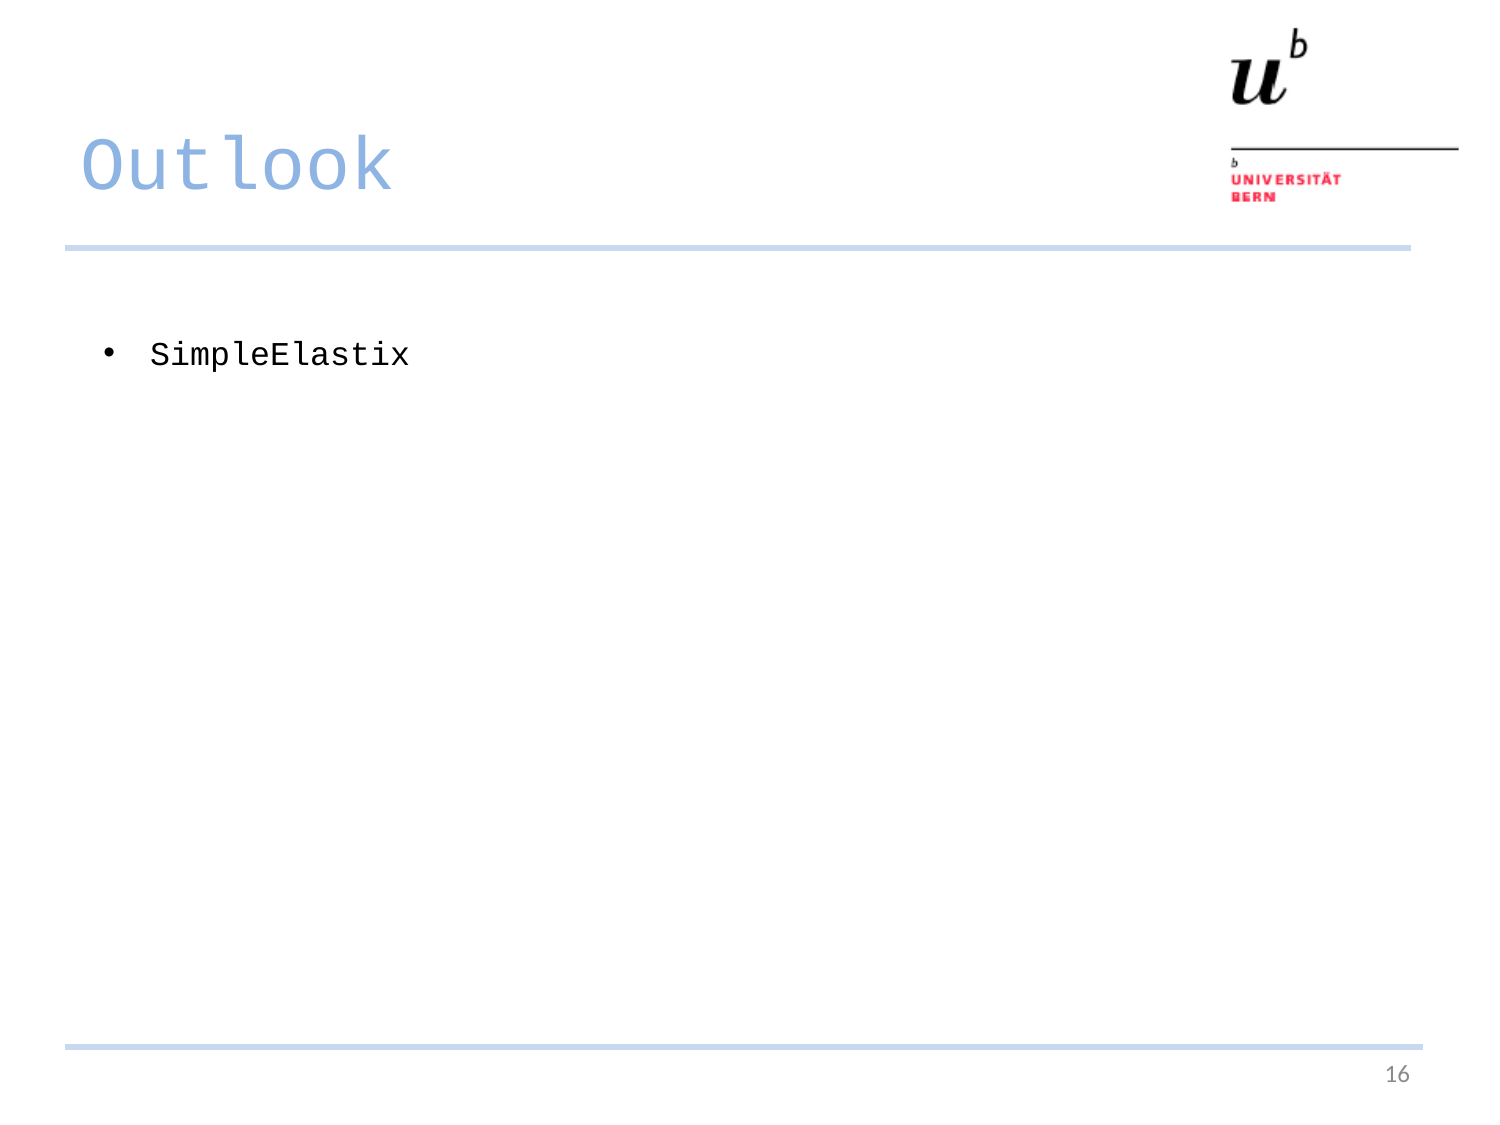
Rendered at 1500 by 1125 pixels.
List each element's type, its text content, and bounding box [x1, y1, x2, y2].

slide_number 16 [1074, 1042, 1425, 1103]
text_box SimpleElastix [88, 324, 762, 425]
picture [1222, 18, 1470, 242]
text_box [64, 267, 1388, 811]
title Outlook [64, 70, 833, 245]
